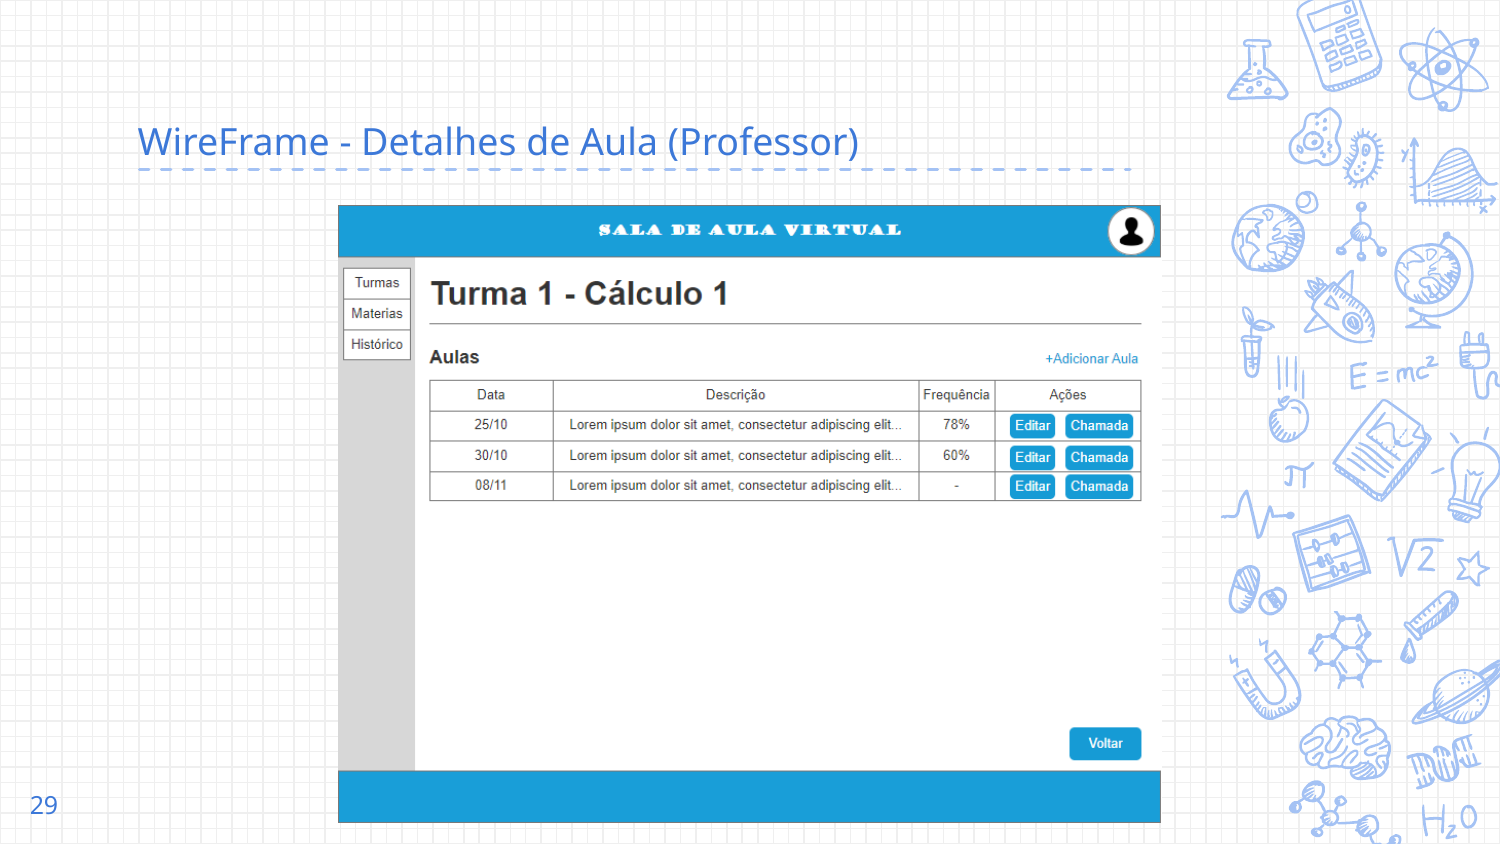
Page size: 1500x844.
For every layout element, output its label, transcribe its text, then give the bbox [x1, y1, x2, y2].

picture [338, 205, 1162, 823]
title WireFrame - Detalhes de Aula (Professor) [122, 36, 1130, 178]
slide_number ‹#› [14, 774, 105, 840]
